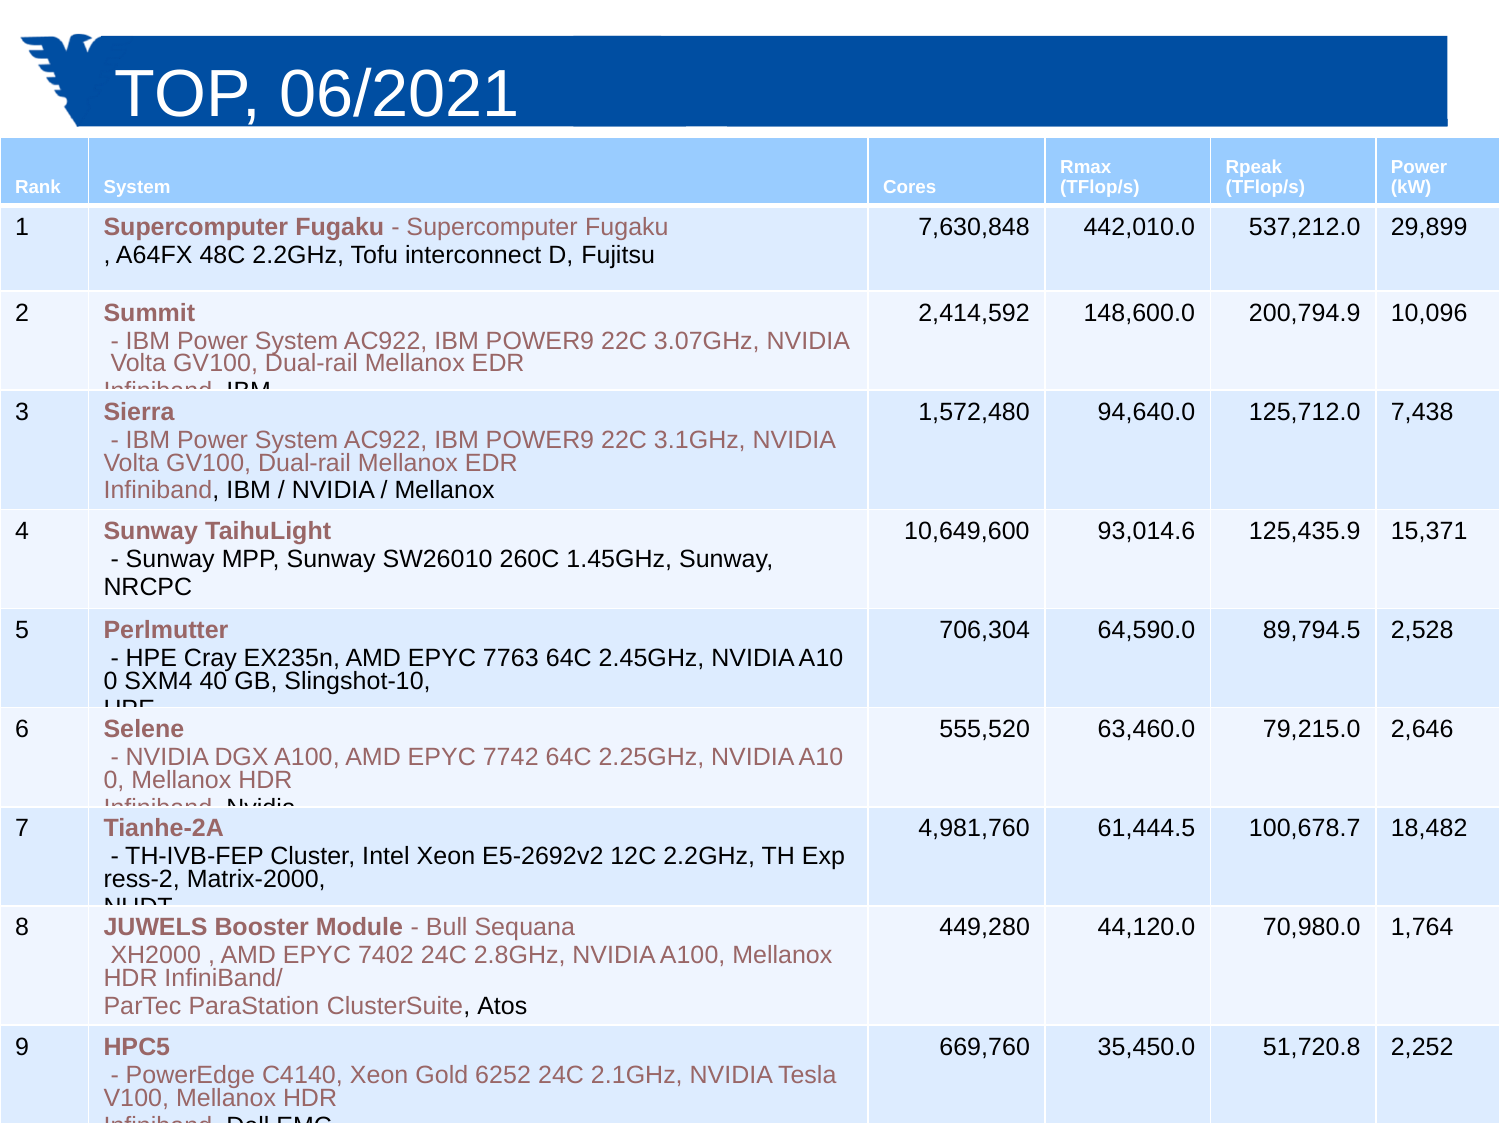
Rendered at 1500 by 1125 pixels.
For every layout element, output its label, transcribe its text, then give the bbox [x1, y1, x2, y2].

table_cell 1,572,480 [869, 391, 1044, 509]
table_cell 7 [1, 808, 88, 905]
table_cell 44,120.0 [1046, 907, 1210, 1024]
table_cell Selene - NVIDIA DGX A100, AMD EPYC 7742 64C 2.25GHz, NVIDIA A100, Mellanox HDR Infiniband, Nvidia [89, 708, 867, 806]
table_cell 1 [1, 208, 88, 290]
table_header Power (kW) [1377, 138, 1499, 203]
table_header Rmax (TFlop/s) [1046, 138, 1210, 203]
table_cell 3 [1, 391, 88, 509]
table_cell 706,304 [869, 609, 1044, 707]
table_cell 70,980.0 [1211, 907, 1375, 1024]
table_cell 442,010.0 [1046, 208, 1210, 290]
table_cell 35,450.0 [1046, 1026, 1210, 1123]
table_cell 93,014.6 [1046, 510, 1210, 608]
table_cell 125,435.9 [1211, 510, 1375, 608]
table_cell 7,630,848 [869, 208, 1044, 290]
table_cell 9 [1, 1026, 88, 1123]
table_cell 29,899 [1377, 208, 1499, 290]
table_header Rpeak (TFlop/s) [1211, 138, 1375, 203]
table_cell 1,764 [1377, 907, 1499, 1024]
title TOP, 06/2021 [99, 42, 1347, 136]
table_header Rank [1, 138, 88, 203]
table_cell 125,712.0 [1211, 391, 1375, 509]
picture [5, 19, 148, 127]
table_cell 148,600.0 [1046, 292, 1210, 389]
table_cell 89,794.5 [1211, 609, 1375, 707]
table_cell 2,528 [1377, 609, 1499, 707]
table_cell 100,678.7 [1211, 808, 1375, 905]
table_cell 2,252 [1377, 1026, 1499, 1123]
table_cell Sierra - IBM Power System AC922, IBM POWER9 22C 3.1GHz, NVIDIA Volta GV100, Dual-rail Mellanox EDR Infiniband, IBM / NVIDIA / Mellanox [89, 391, 867, 509]
table_cell Summit - IBM Power System AC922, IBM POWER9 22C 3.07GHz, NVIDIA Volta GV100, Dual-rail Mellanox EDR Infiniband, IBM [89, 292, 867, 389]
table_cell Supercomputer Fugaku - Supercomputer Fugaku, A64FX 48C 2.2GHz, Tofu interconnect D, Fujitsu [89, 208, 867, 290]
table_cell HPC5 - PowerEdge C4140, Xeon Gold 6252 24C 2.1GHz, NVIDIA Tesla V100, Mellanox HDR Infiniband, Dell EMC [89, 1026, 867, 1123]
table_cell 537,212.0 [1211, 208, 1375, 290]
table_cell 61,444.5 [1046, 808, 1210, 905]
table_cell 7,438 [1377, 391, 1499, 509]
table_cell 10,649,600 [869, 510, 1044, 608]
table_cell 2 [1, 292, 88, 389]
table_cell 200,794.9 [1211, 292, 1375, 389]
table_cell 4 [1, 510, 88, 608]
table_cell 8 [1, 907, 88, 1024]
table_header Cores [869, 138, 1044, 203]
table_cell 6 [1, 708, 88, 806]
table_cell 669,760 [869, 1026, 1044, 1123]
table_cell 94,640.0 [1046, 391, 1210, 509]
table_header System [89, 138, 867, 203]
table_cell 51,720.8 [1211, 1026, 1375, 1123]
table_cell Perlmutter - HPE Cray EX235n, AMD EPYC 7763 64C 2.45GHz, NVIDIA A100 SXM4 40 GB, Slingshot-10, HPE [89, 609, 867, 707]
table_cell 449,280 [869, 907, 1044, 1024]
table_cell 63,460.0 [1046, 708, 1210, 806]
table_cell Tianhe-2A - TH-IVB-FEP Cluster, Intel Xeon E5-2692v2 12C 2.2GHz, TH Express-2, Matrix-2000, NUDT [89, 808, 867, 905]
table_cell Sunway TaihuLight - Sunway MPP, Sunway SW26010 260C 1.45GHz, Sunway, NRCPC [89, 510, 867, 608]
table_cell 15,371 [1377, 510, 1499, 608]
table_cell JUWELS Booster Module - Bull Sequana XH2000 , AMD EPYC 7402 24C 2.8GHz, NVIDIA A100, Mellanox HDR InfiniBand/ParTec ParaStation ClusterSuite, Atos [89, 907, 867, 1024]
table_cell 2,646 [1377, 708, 1499, 806]
table_cell 4,981,760 [869, 808, 1044, 905]
table_cell 64,590.0 [1046, 609, 1210, 707]
table_cell 10,096 [1377, 292, 1499, 389]
table_cell 79,215.0 [1211, 708, 1375, 806]
table_cell 555,520 [869, 708, 1044, 806]
table_cell 2,414,592 [869, 292, 1044, 389]
table_cell 5 [1, 609, 88, 707]
table_cell 18,482 [1377, 808, 1499, 905]
